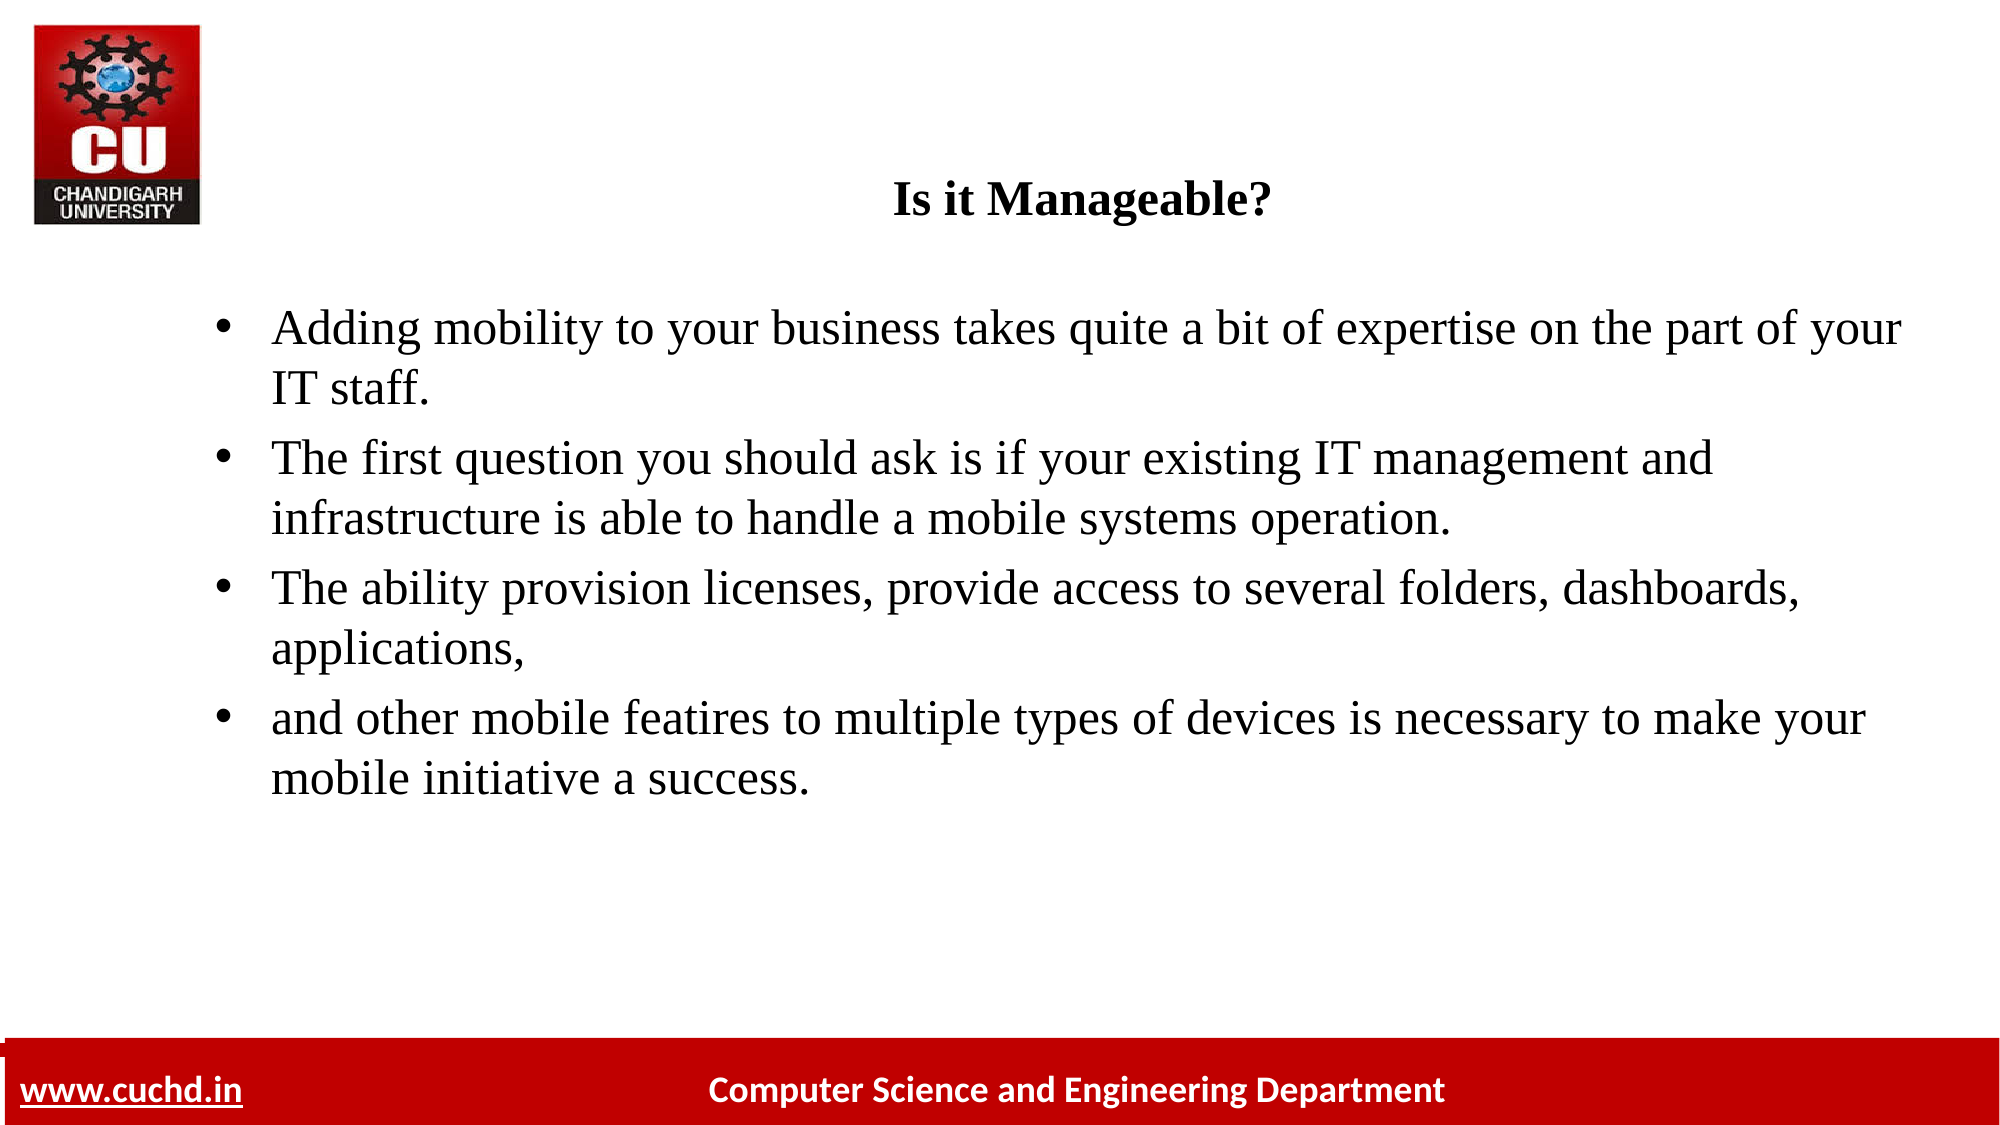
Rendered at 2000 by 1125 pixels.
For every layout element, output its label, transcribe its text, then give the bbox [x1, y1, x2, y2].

picture [33, 24, 202, 225]
list Adding mobility to your business takes quite a bit of expertise on the part of your IT staff. The first question you should ask is if your existing IT management and infrastructure is able to handle a mobile systems operation. The ability provision licenses, provide access to several folders, dashboards, applications, and other mobile featires to multiple types of devices is necessary to make your mobile initiative a success. [199, 287, 1950, 1025]
title Is it Manageable? [216, 174, 1950, 275]
